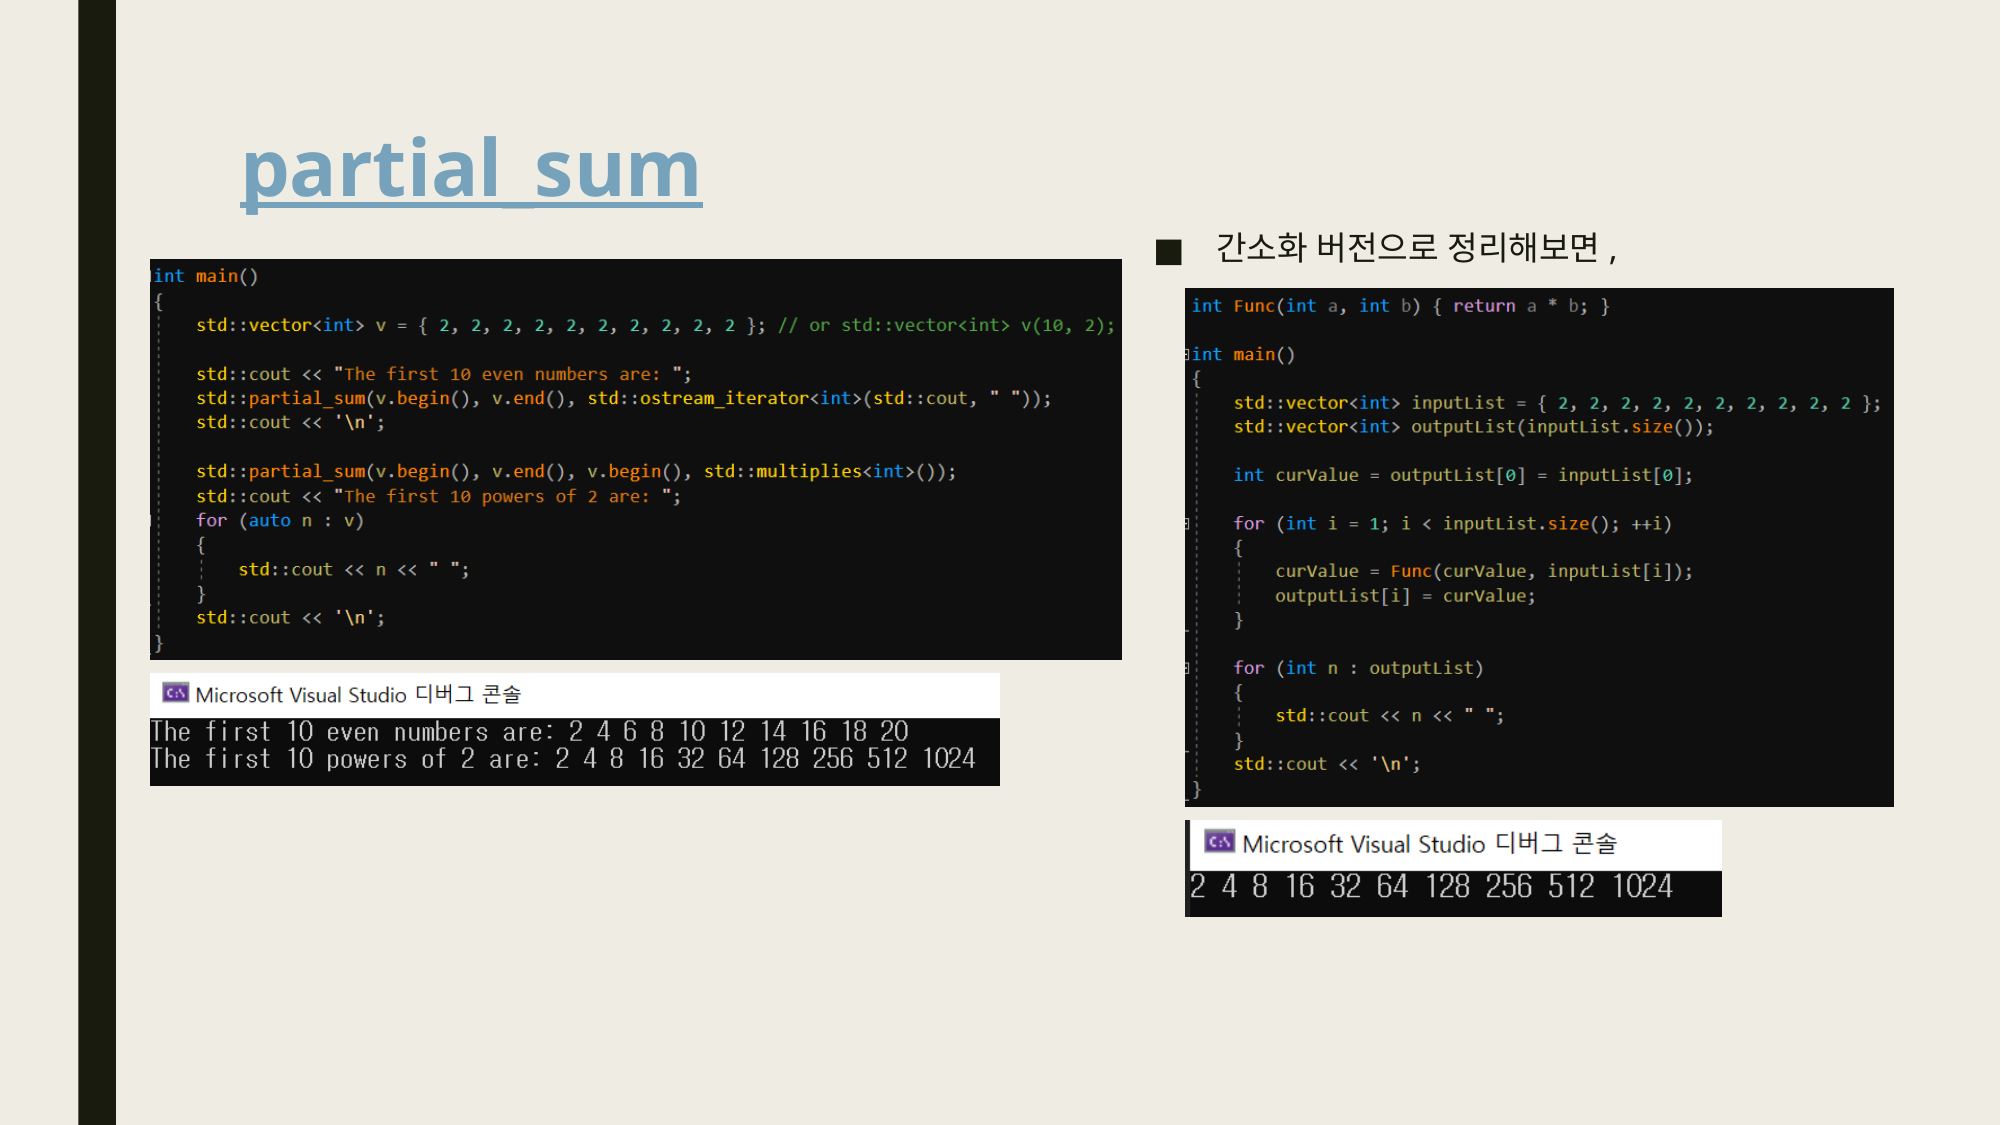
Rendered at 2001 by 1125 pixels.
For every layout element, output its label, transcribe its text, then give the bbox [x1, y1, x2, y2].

picture [150, 259, 1122, 660]
picture [1185, 820, 1722, 917]
list 간소화 버전으로 정리해보면, [1138, 223, 1871, 963]
title partial_sum [225, 112, 1800, 224]
picture [1185, 288, 1894, 807]
picture [150, 673, 1000, 787]
